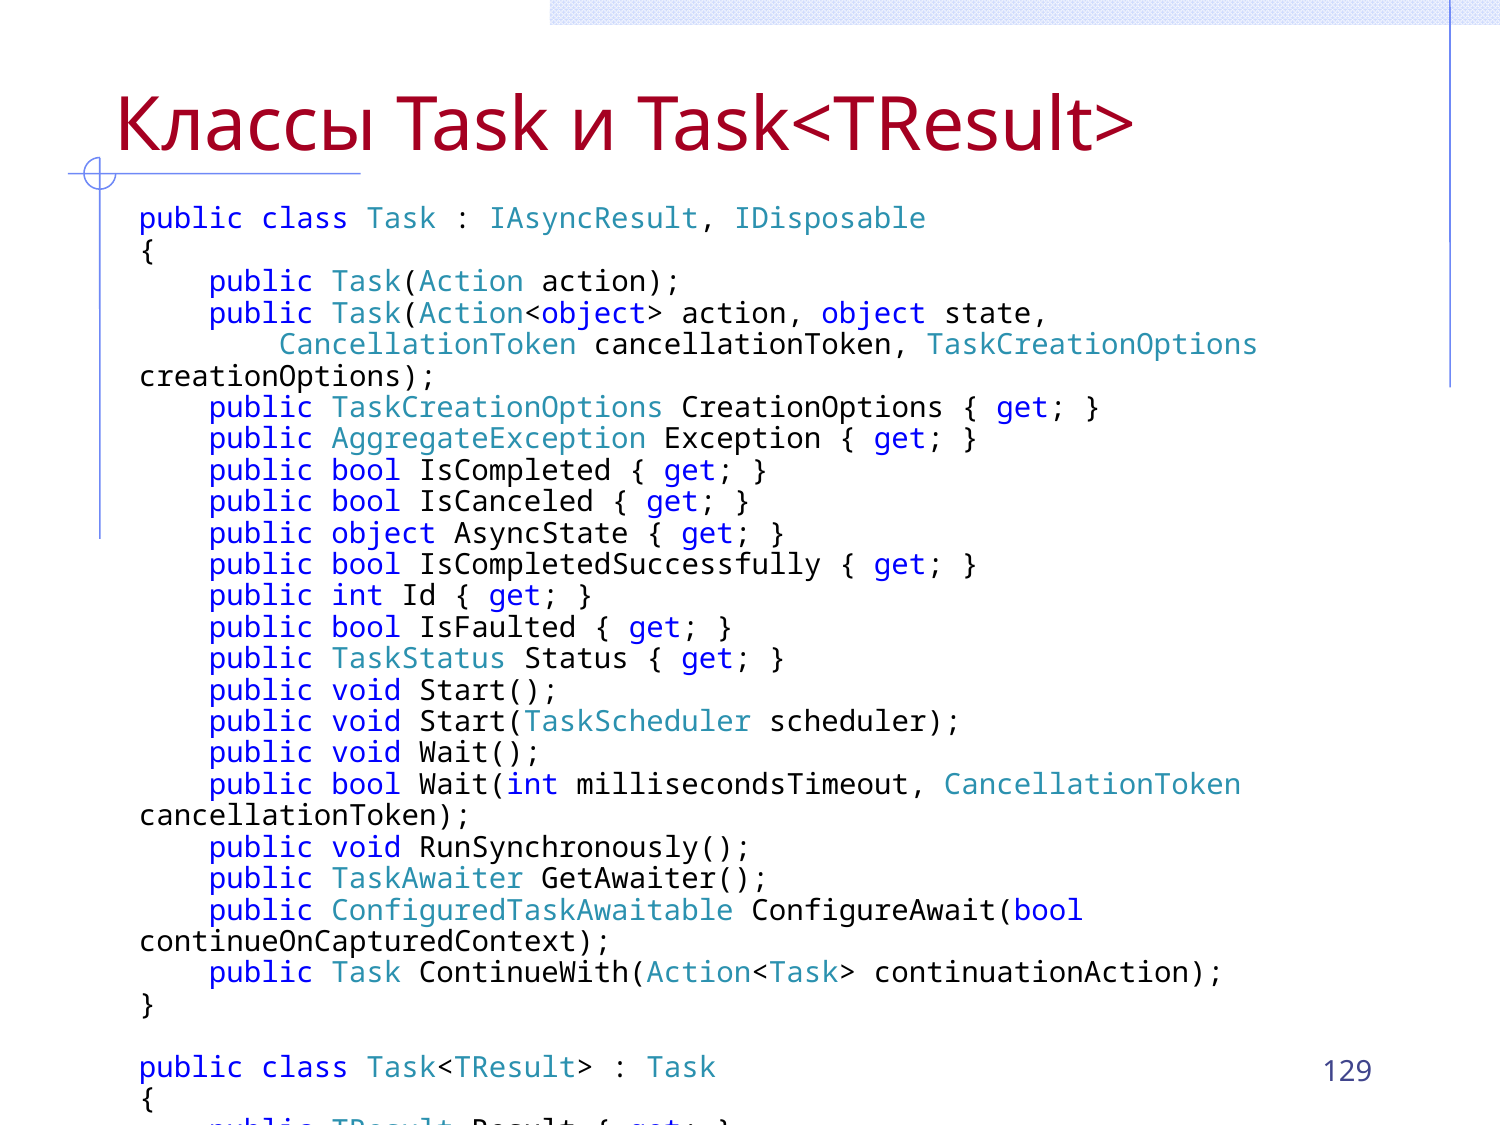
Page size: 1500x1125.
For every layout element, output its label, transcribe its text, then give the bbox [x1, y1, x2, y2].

title Классы Task и Task<TResult> [99, 24, 1375, 173]
list public class Task : IAsyncResult, IDisposable { public Task(Action action); public Task(Action<object> action, object state, CancellationToken cancellationToken, TaskCreationOptions creationOptions); public TaskCreationOptions CreationOptions { get; } public AggregateException Exception { get; } public bool IsCompleted { get; } public bool IsCanceled { get; } public object AsyncState { get; } public bool IsCompletedSuccessfully { get; } public int Id { get; } public bool IsFaulted { get; } public TaskStatus Status { get; } public void Start(); public void Start(TaskScheduler scheduler); public void Wait(); public bool Wait(int millisecondsTimeout, CancellationToken cancellationToken); public void RunSynchronously(); public TaskAwaiter GetAwaiter(); public ConfiguredTaskAwaitable ConfigureAwait(bool continueOnCapturedContext); public Task ContinueWith(Action<Task> continuationAction); } public class Task<TResult> : Task { public TResult Result { get; } } [123, 196, 1500, 1100]
picture [1451, 0, 1500, 25]
picture [549, 0, 1449, 25]
slide_number 129 [1074, 1025, 1388, 1100]
